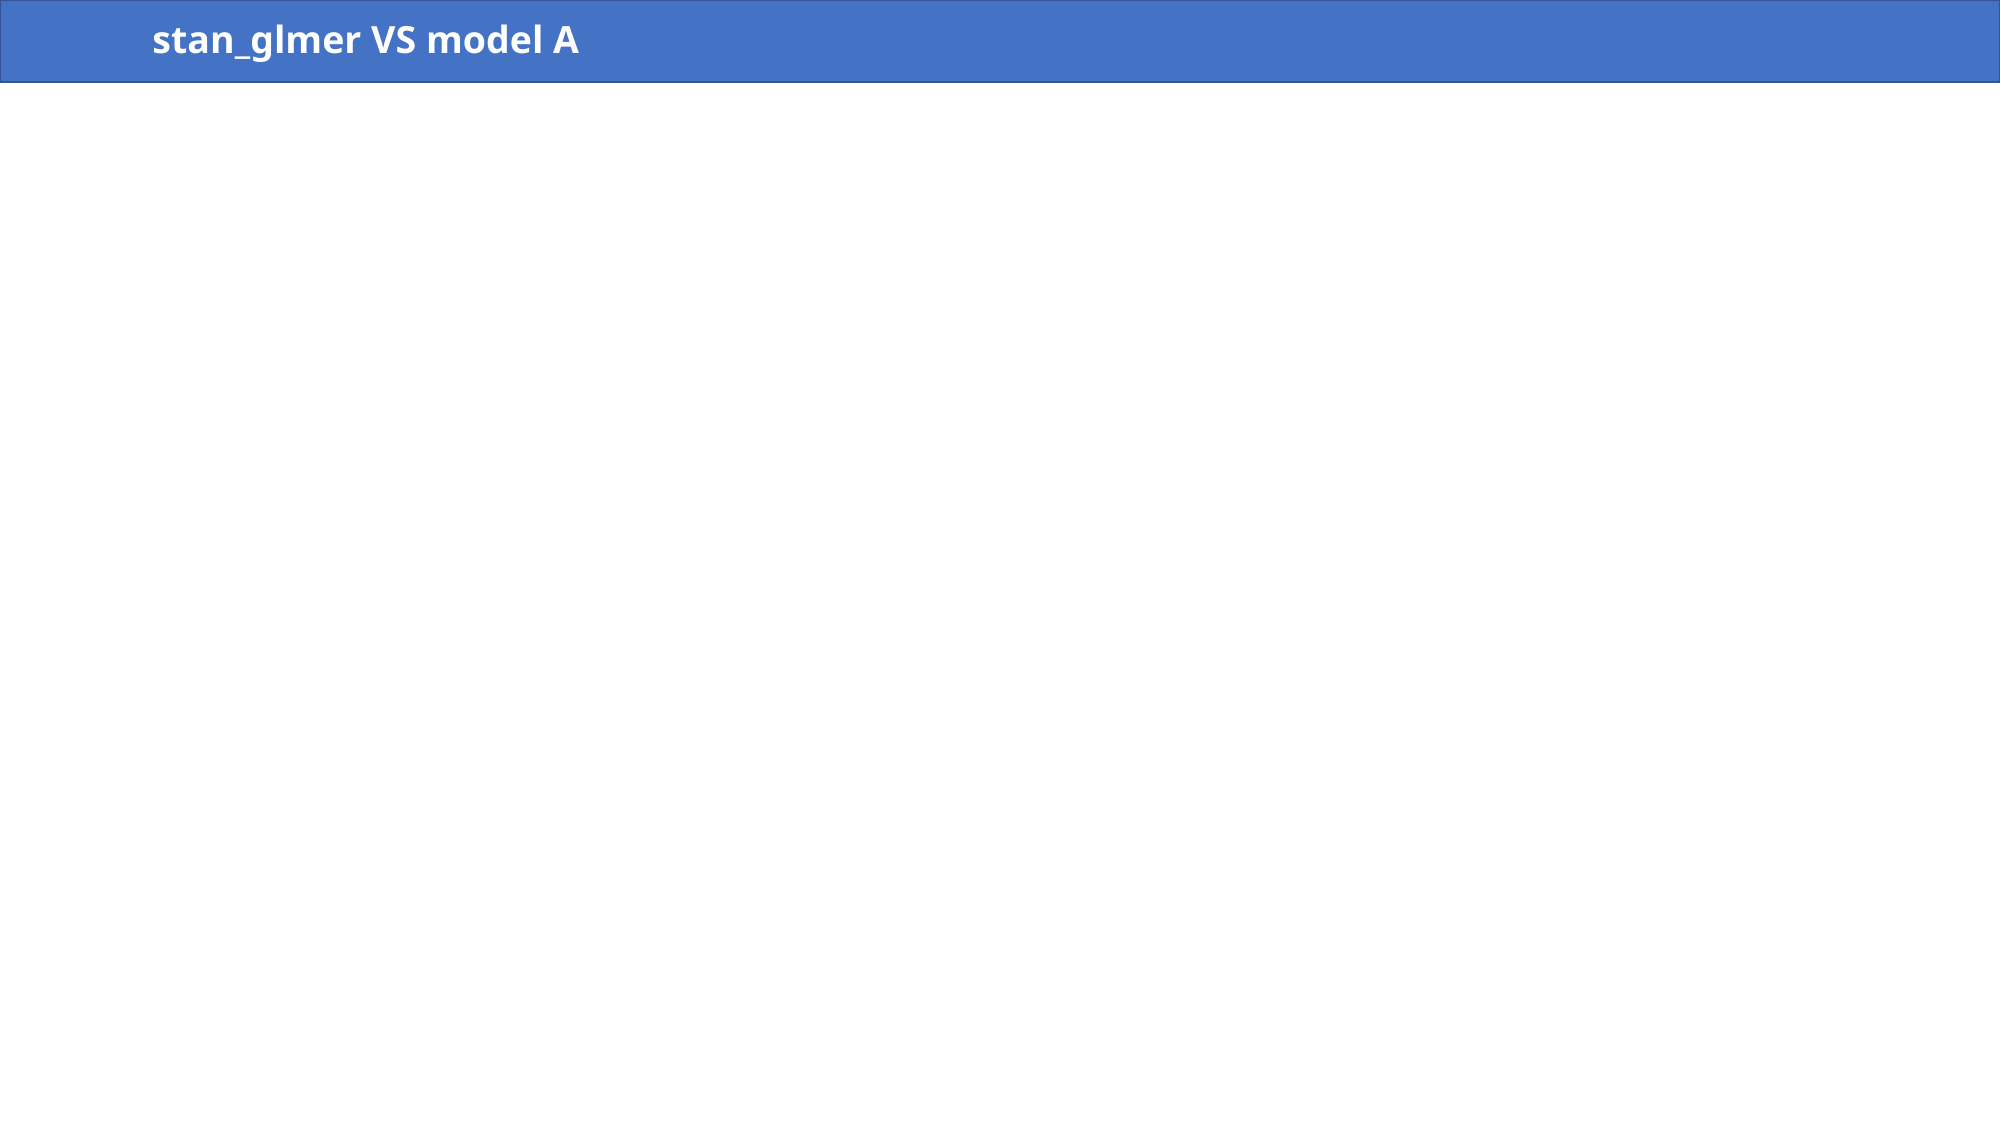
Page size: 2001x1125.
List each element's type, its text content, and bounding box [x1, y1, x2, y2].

text_box stan_glmer VS model A [137, 15, 892, 67]
text_box [0, 0, 2000, 83]
